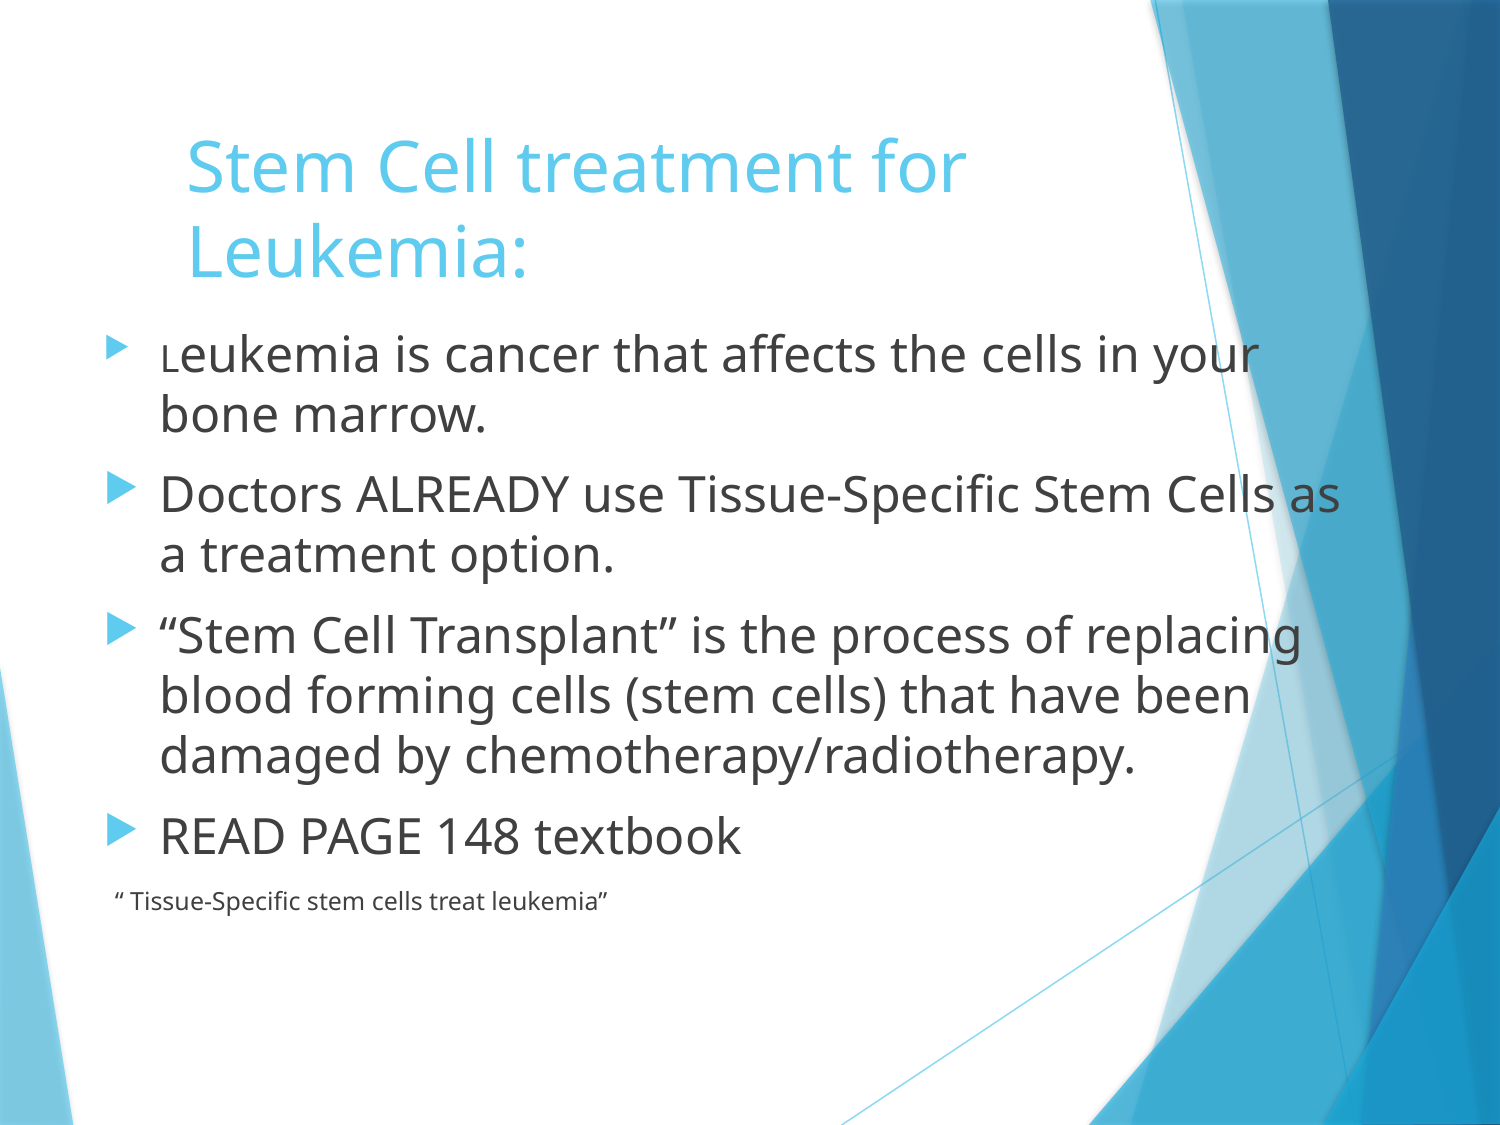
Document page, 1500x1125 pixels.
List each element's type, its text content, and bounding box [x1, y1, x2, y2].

title Stem Cell treatment for Leukemia: [171, 113, 1324, 302]
list Leukemia is cancer that affects the cells in your bone marrow. Doctors ALREADY use Tissue-Specific Stem Cells as a treatment option. “Stem Cell Transplant” is the process of replacing blood forming cells (stem cells) that have been damaged by chemotherapy/radiotherapy. READ PAGE 148 textbook “ Tissue-Specific stem cells treat leukemia” [88, 314, 1365, 957]
